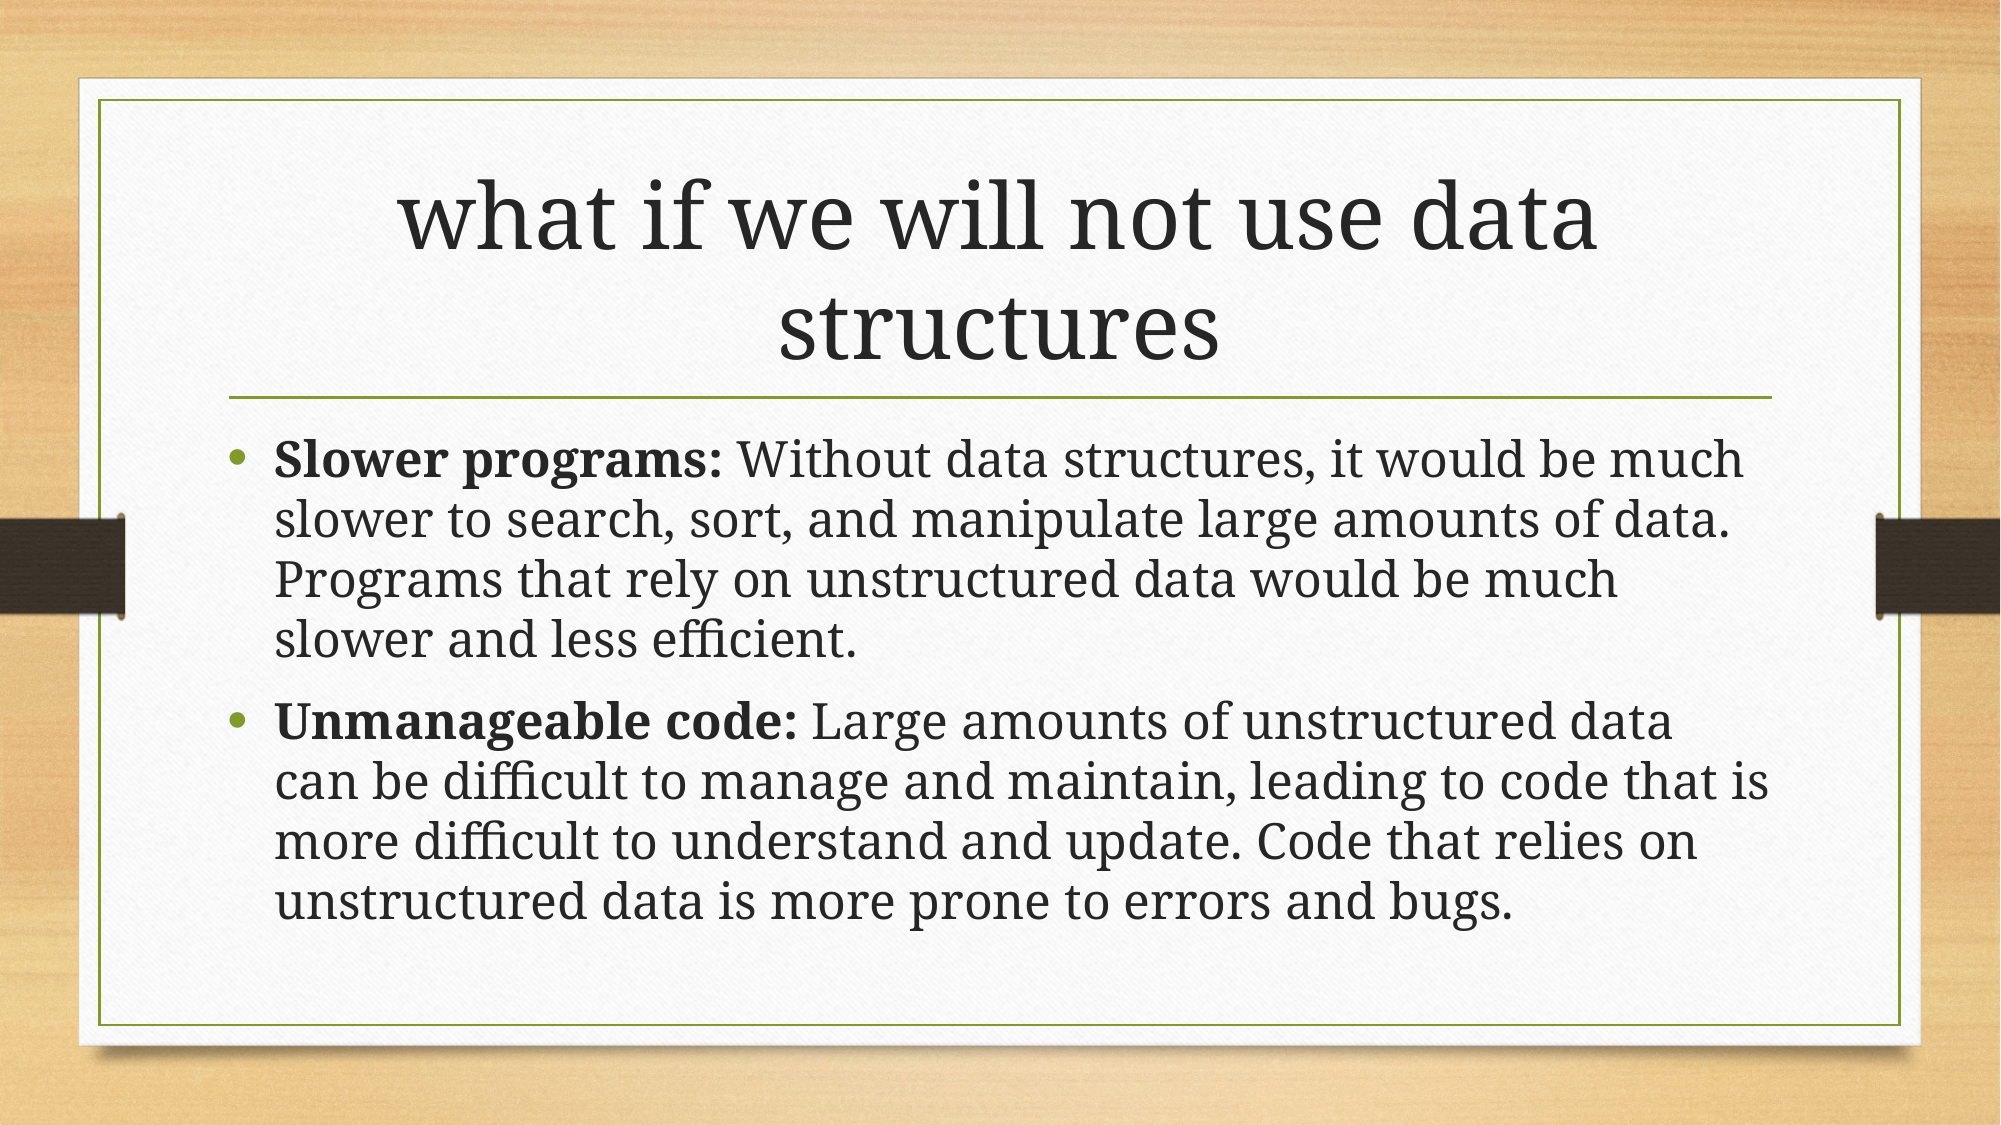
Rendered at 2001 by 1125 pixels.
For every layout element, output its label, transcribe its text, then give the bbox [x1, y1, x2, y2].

picture [0, 0, 2001, 1125]
list Slower programs: Without data structures, it would be much slower to search, sort, and manipulate large amounts of data. Programs that rely on unstructured data would be much slower and less efficient. Unmanageable code: Large amounts of unstructured data can be difficult to manage and maintain, leading to code that is more difficult to understand and update. Code that relies on unstructured data is more prone to errors and bugs. [212, 419, 1788, 964]
title what if we will not use data structures [212, 161, 1788, 375]
